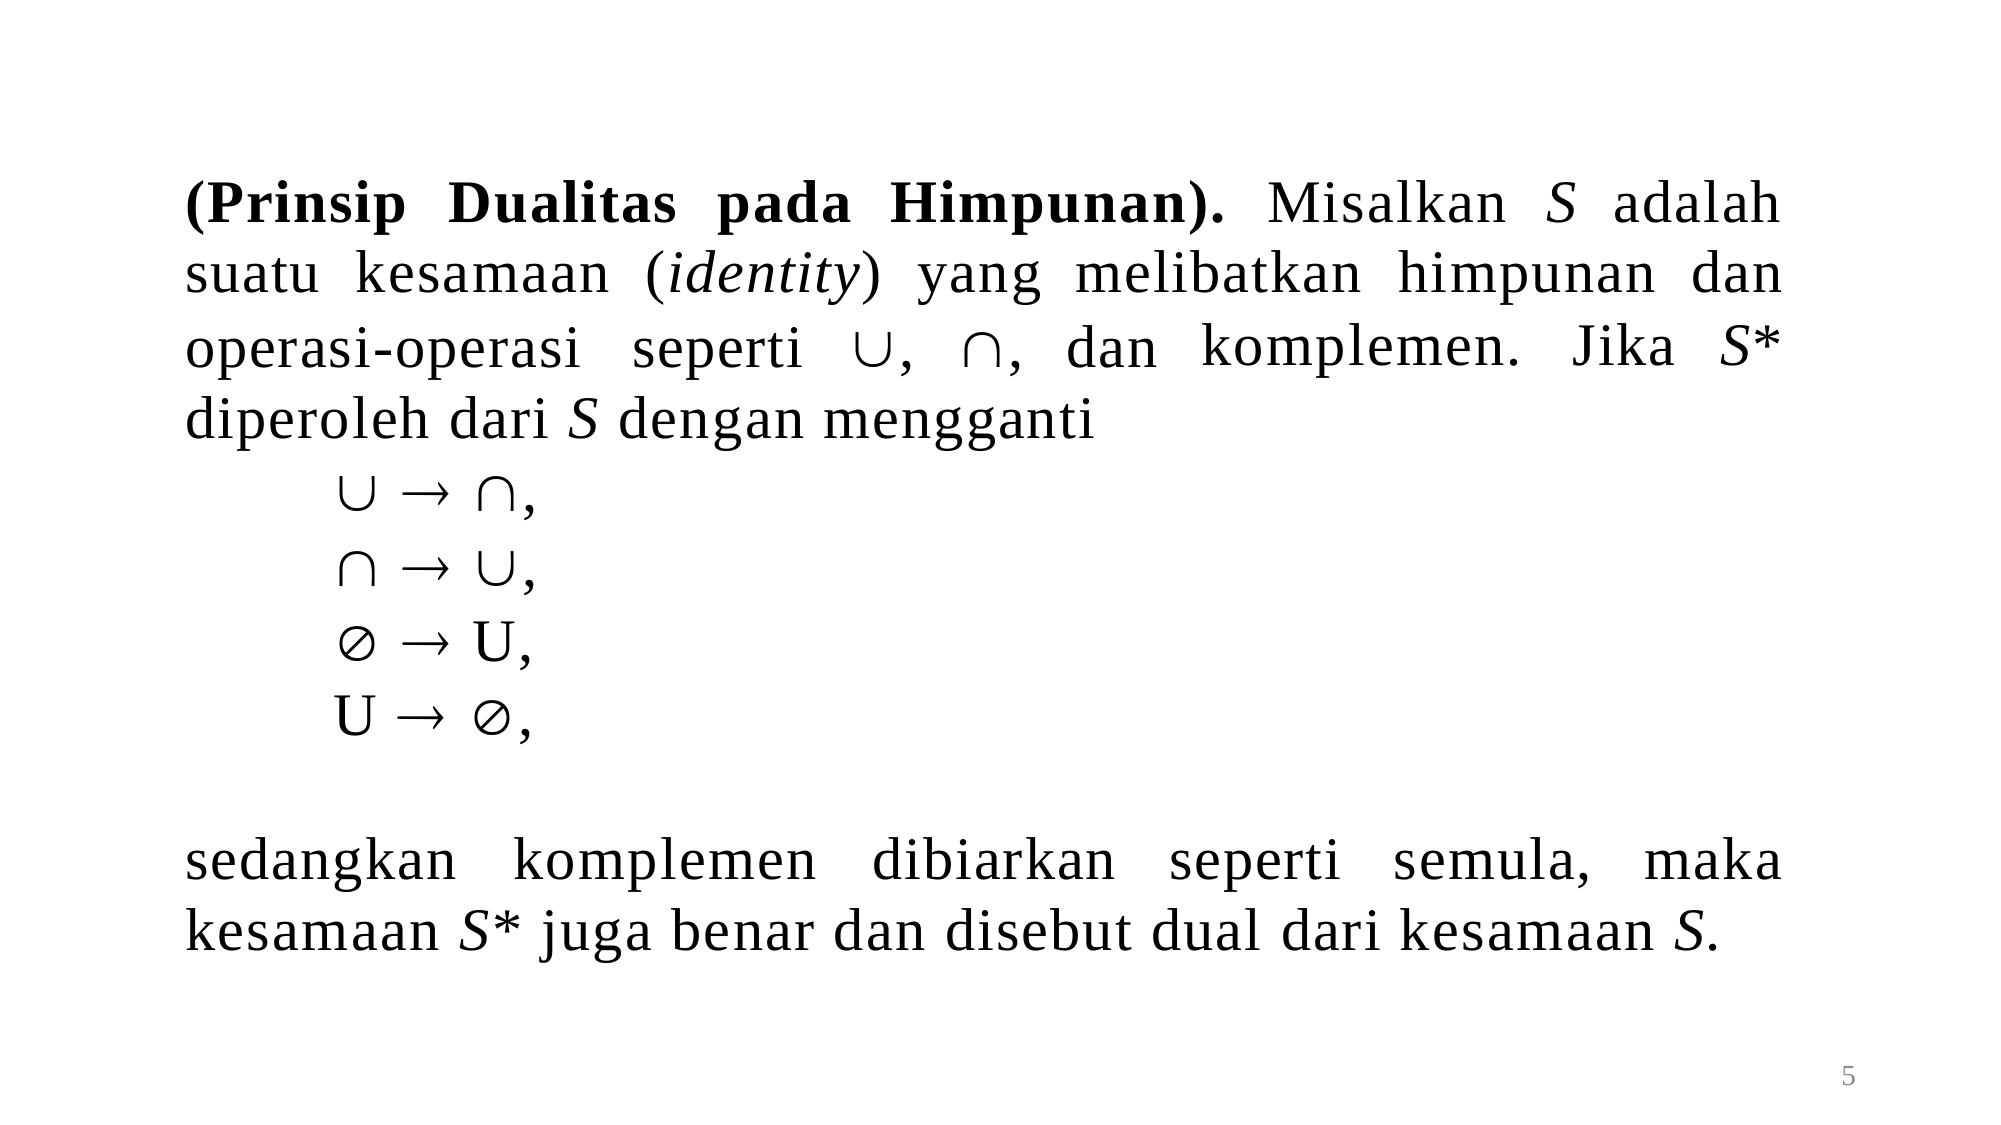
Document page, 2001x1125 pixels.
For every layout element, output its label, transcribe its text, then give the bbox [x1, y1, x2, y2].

text_box operasi-operasi seperti , , dan diperoleh dari S dengan mengganti   ,   ,   U, U  , [182, 303, 1163, 748]
slide_number 5 [1811, 747, 1856, 1125]
text_box (Prinsip Dualitas pada Himpunan). Misalkan S adalah suatu kesamaan (identity) yang melibatkan himpunan dan [182, 157, 1788, 305]
text_box komplemen. Jika S* [1199, 303, 1787, 378]
text_box sedangkan komplemen dibiarkan seperti semula, maka kesamaan S* juga benar dan disebut dual dari kesamaan S. [182, 815, 1788, 963]
